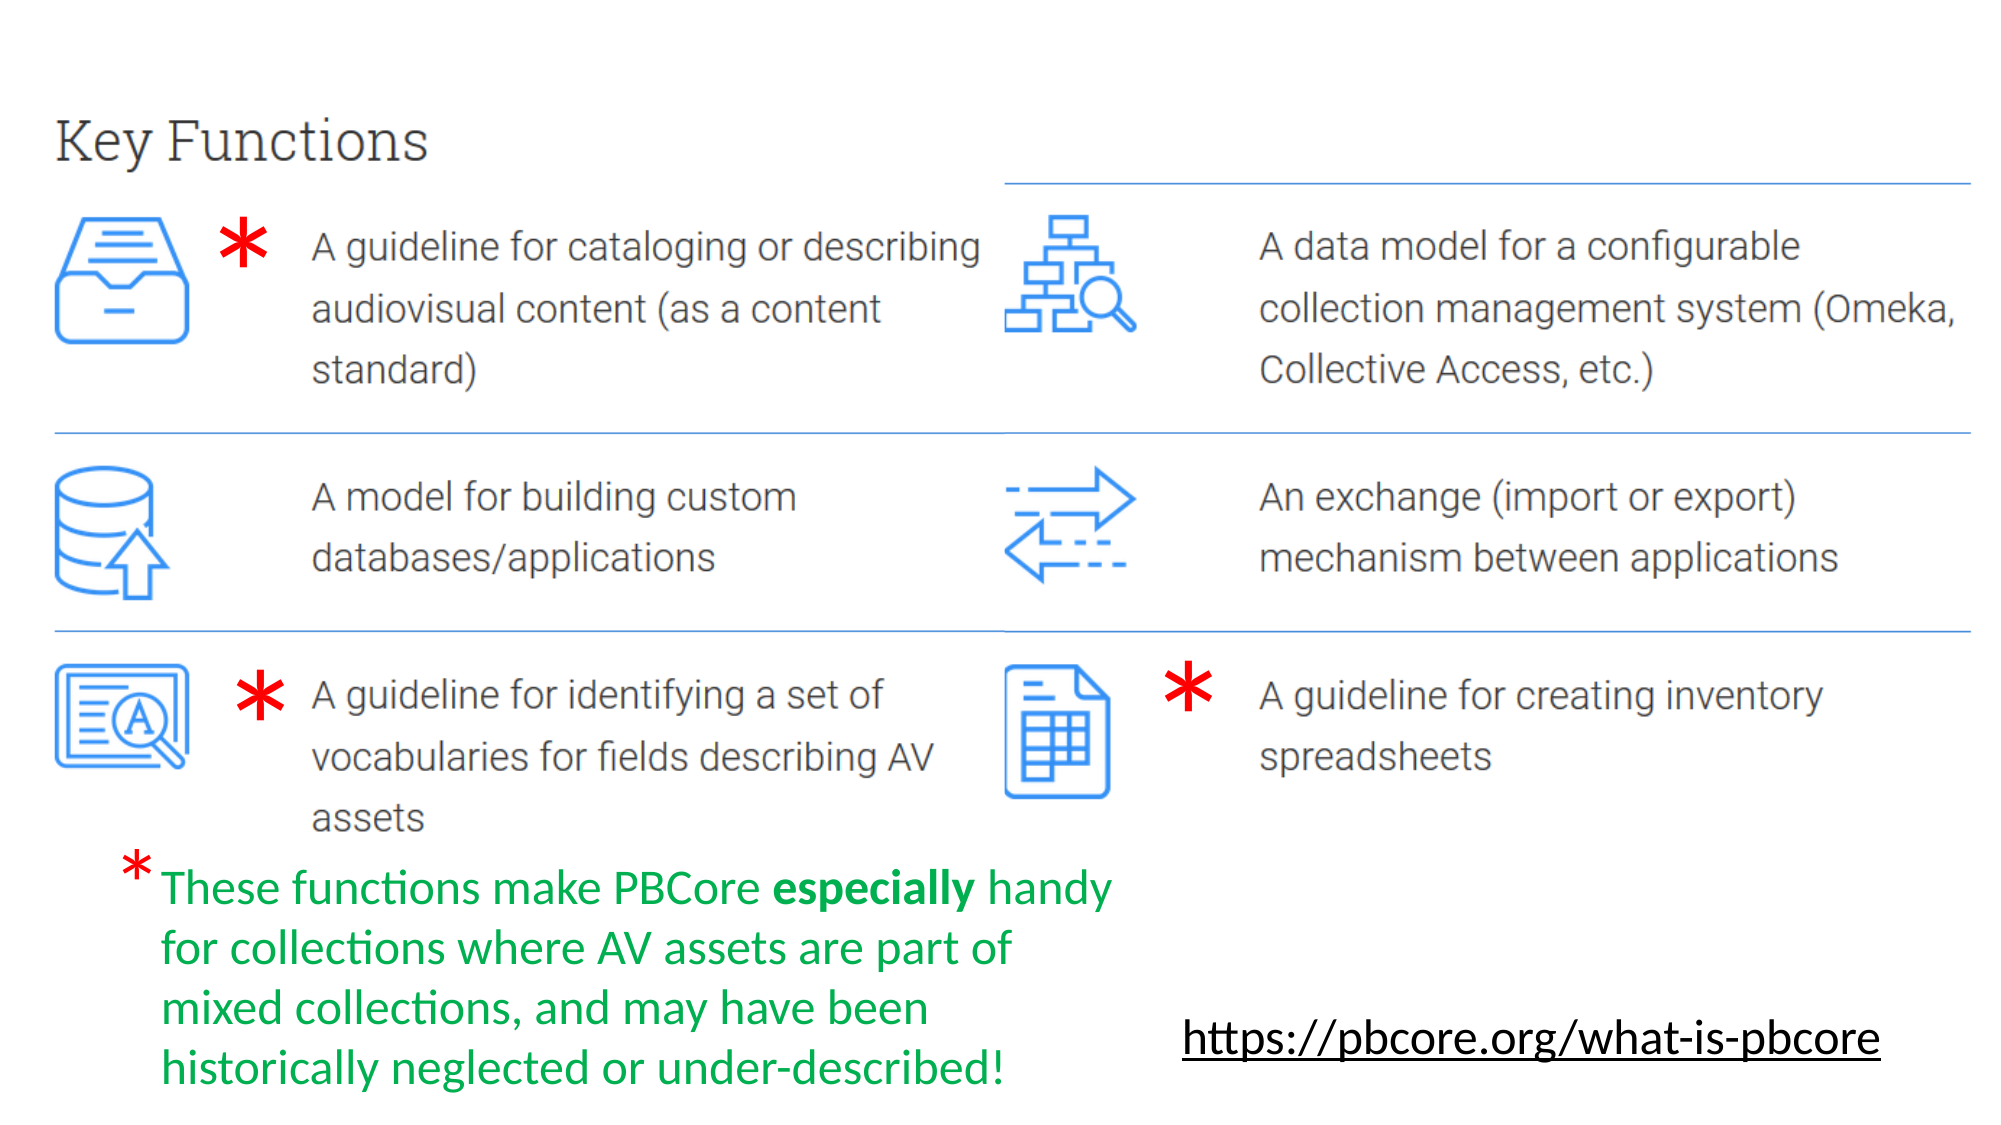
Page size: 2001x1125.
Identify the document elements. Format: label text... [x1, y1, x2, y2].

picture [9, 67, 1982, 866]
text_box https://pbcore.org/what-is-pbcore [1167, 996, 1982, 1072]
text_box These functions make PBCore especially handy for collections where AV assets are part of mixed collections, and may have been historically neglected or under-described! [145, 862, 1135, 1102]
text_box * [97, 862, 145, 948]
